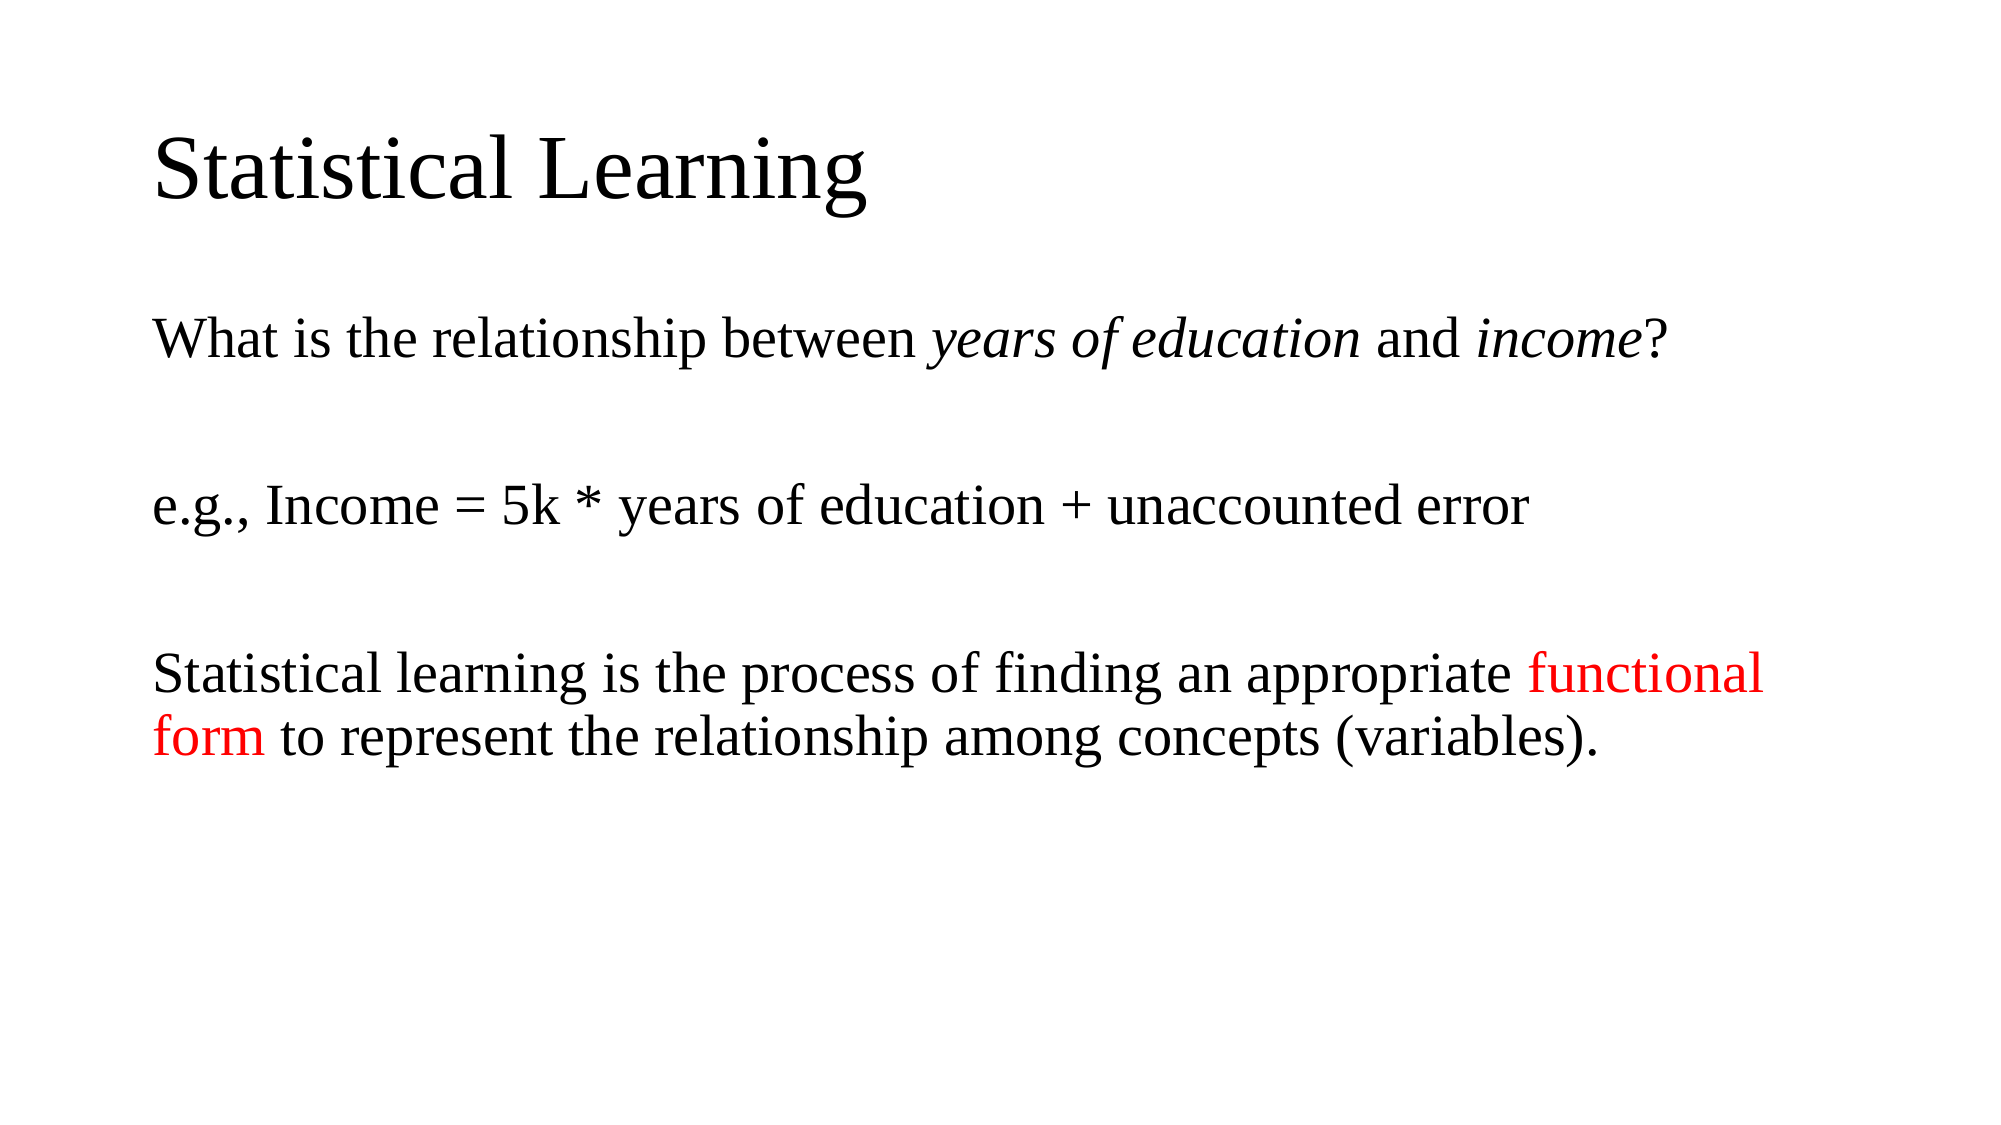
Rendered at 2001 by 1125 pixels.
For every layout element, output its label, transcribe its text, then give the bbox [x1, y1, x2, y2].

title Statistical Learning [137, 59, 1863, 278]
list What is the relationship between years of education and income? e.g., Income = 5k * years of education + unaccounted error Statistical learning is the process of finding an appropriate functional form to represent the relationship among concepts (variables). [137, 299, 1863, 1014]
